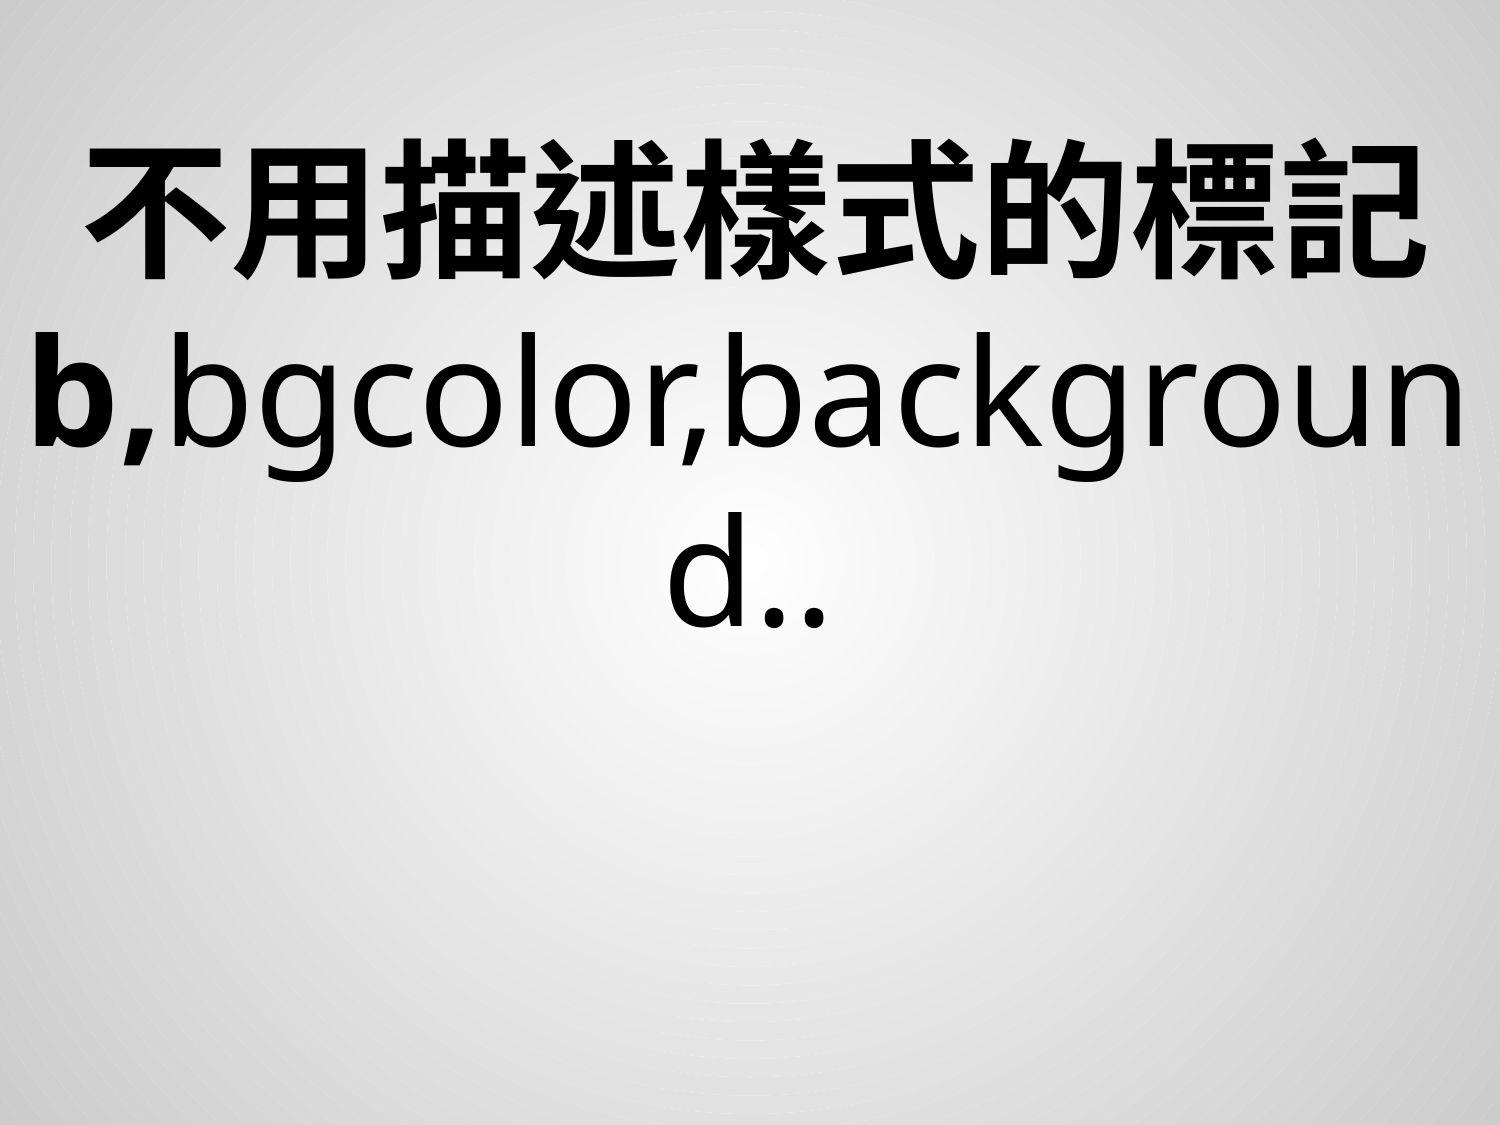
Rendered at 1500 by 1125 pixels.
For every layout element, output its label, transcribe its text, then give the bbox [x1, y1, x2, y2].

title 不用描述樣式的標記b,bgcolor,background.. [5, 301, 1493, 672]
